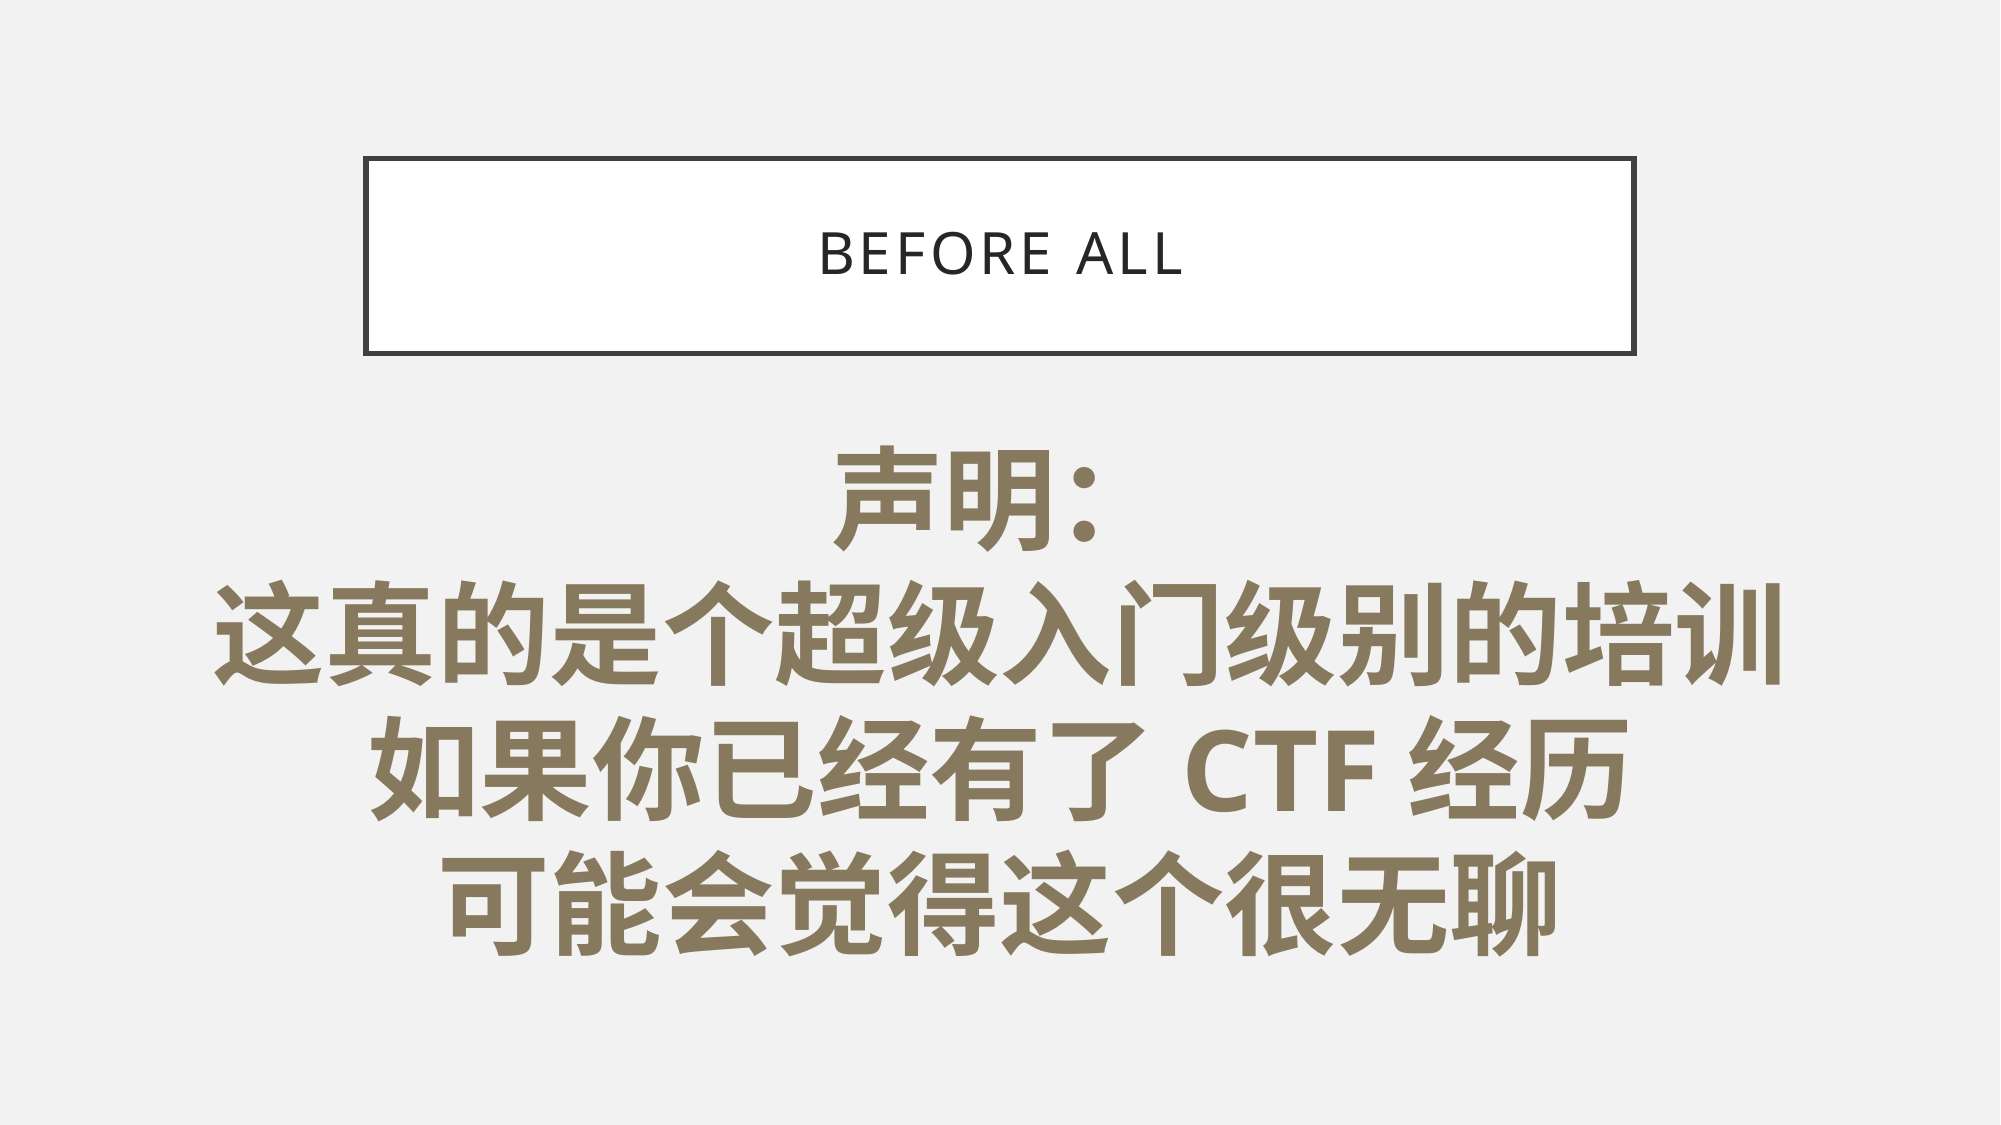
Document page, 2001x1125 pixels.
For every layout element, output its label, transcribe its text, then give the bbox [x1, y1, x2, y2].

title Before all [363, 156, 1637, 356]
text_box 声明： 这真的是个超级入门级别的培训 如果你已经有了CTF经历 可能会觉得这个很无聊 [197, 420, 1803, 976]
